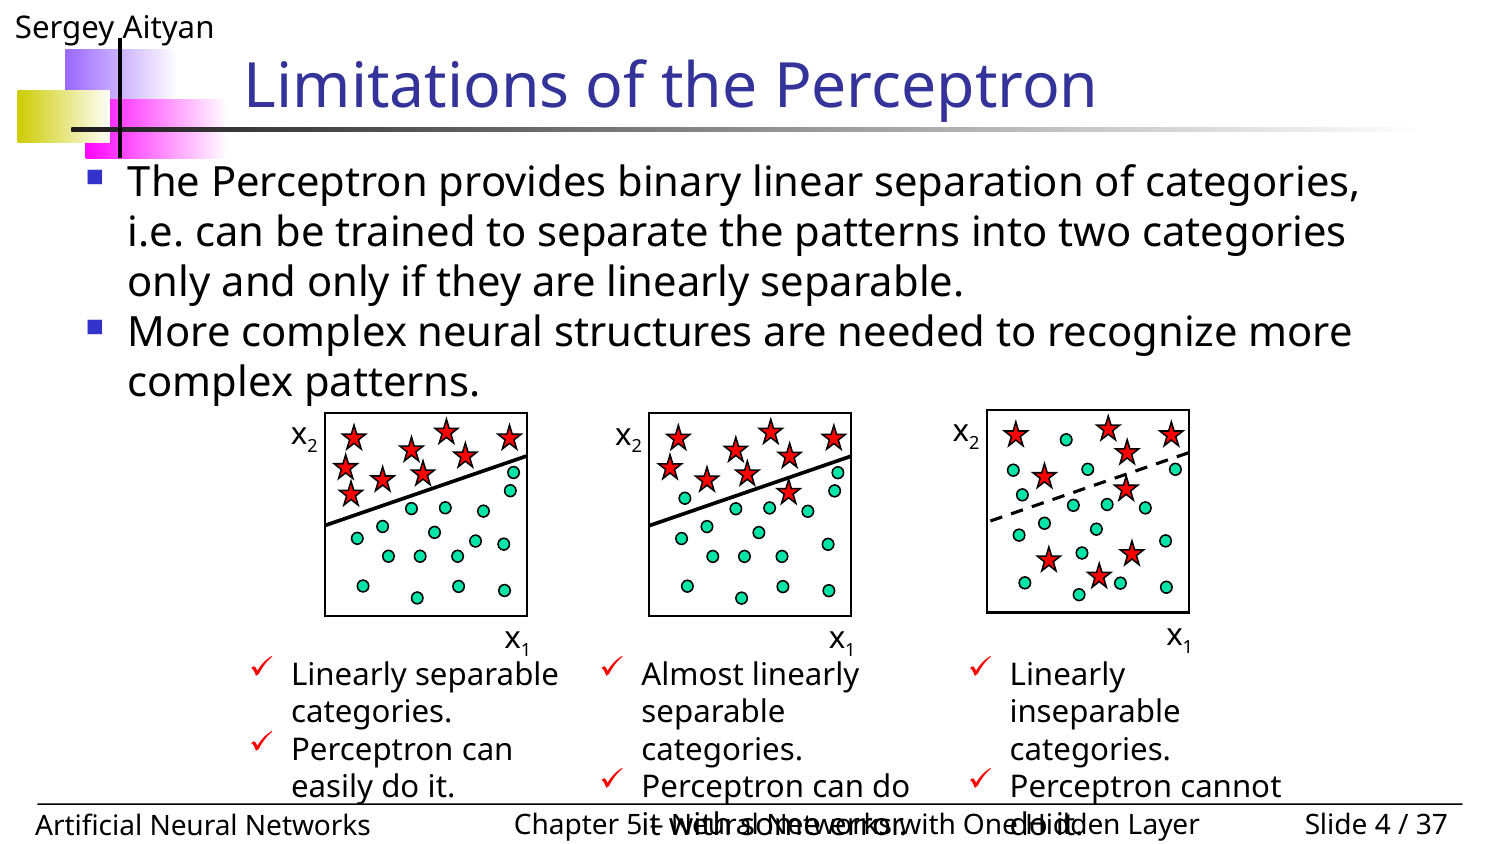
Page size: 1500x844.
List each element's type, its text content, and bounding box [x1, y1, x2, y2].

text_box Linearly separable categories. Perceptron can easily do it. [234, 646, 578, 812]
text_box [599, 406, 872, 664]
title Limitations of the Perceptron [228, 46, 1332, 128]
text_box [275, 406, 547, 664]
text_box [937, 402, 1209, 660]
text_box Almost linearly separable categories. Perceptron can do it with some error. [584, 646, 952, 844]
list The Perceptron provides binary linear separation of categories, i.e. can be trained to separate the patterns into two categories only and only if they are linearly separable. More complex neural structures are needed to recognize more complex patterns. [70, 147, 1425, 715]
text_box Linearly inseparable categories. Perceptron cannot do it. [952, 646, 1303, 844]
